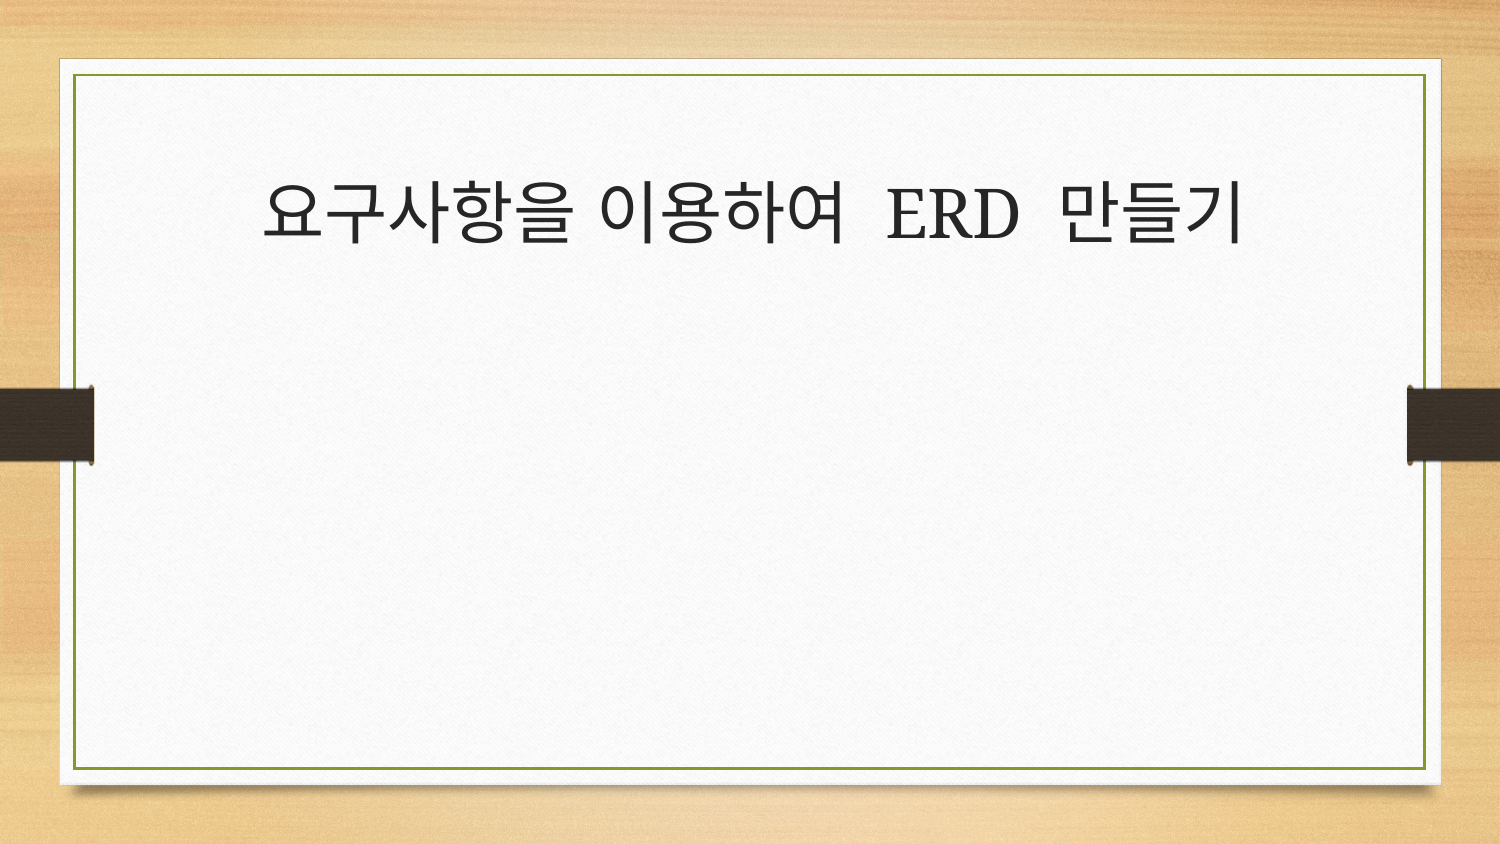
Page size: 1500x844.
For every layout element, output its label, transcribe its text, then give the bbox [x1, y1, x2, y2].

picture [0, 0, 1500, 844]
title 요구사항을 이용하여 ERD 만들기 [51, 133, 1458, 289]
